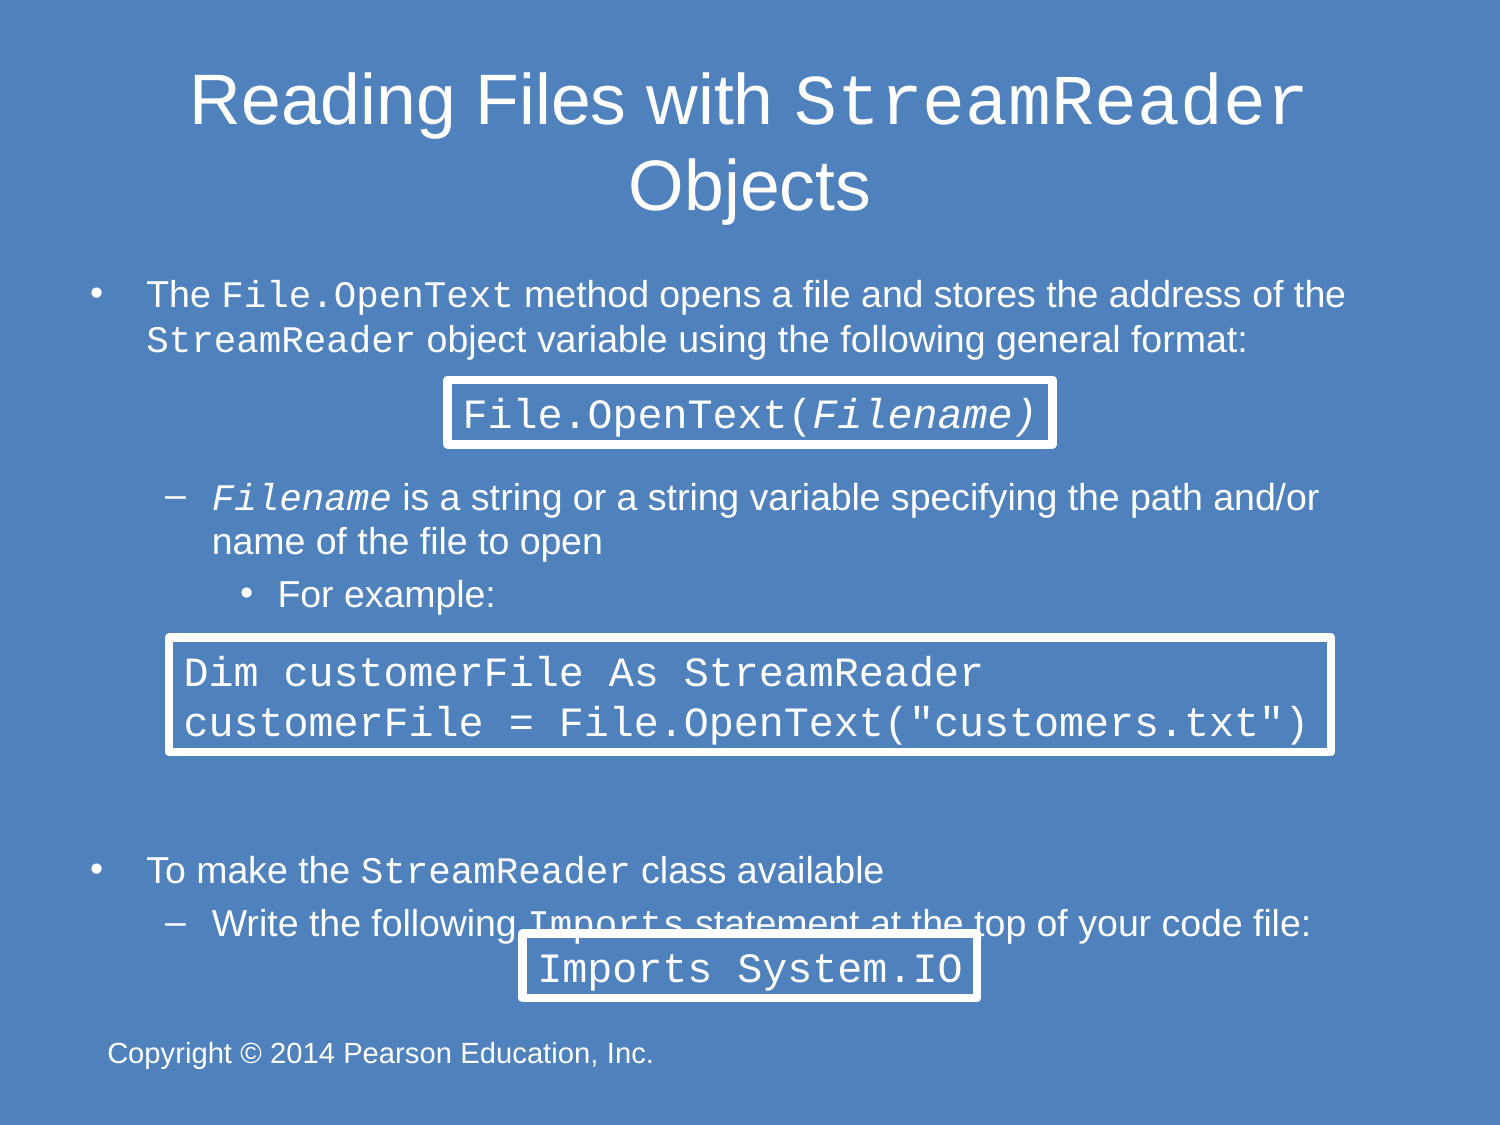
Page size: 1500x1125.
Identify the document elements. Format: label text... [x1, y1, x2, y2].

list The File.OpenText method opens a file and stores the address of the StreamReader object variable using the following general format: Filename is a string or a string variable specifying the path and/or name of the file to open For example: To make the StreamReader class available Write the following Imports statement at the top of your code file: [75, 262, 1425, 1005]
text_box File.OpenText(Filename) [447, 379, 1053, 445]
text_box Dim customerFile As StreamReader customerFile = File.OpenText("customers.txt") [168, 637, 1332, 753]
text_box Imports System.IO [522, 933, 978, 999]
title Reading Files with StreamReader Objects [75, 45, 1425, 233]
